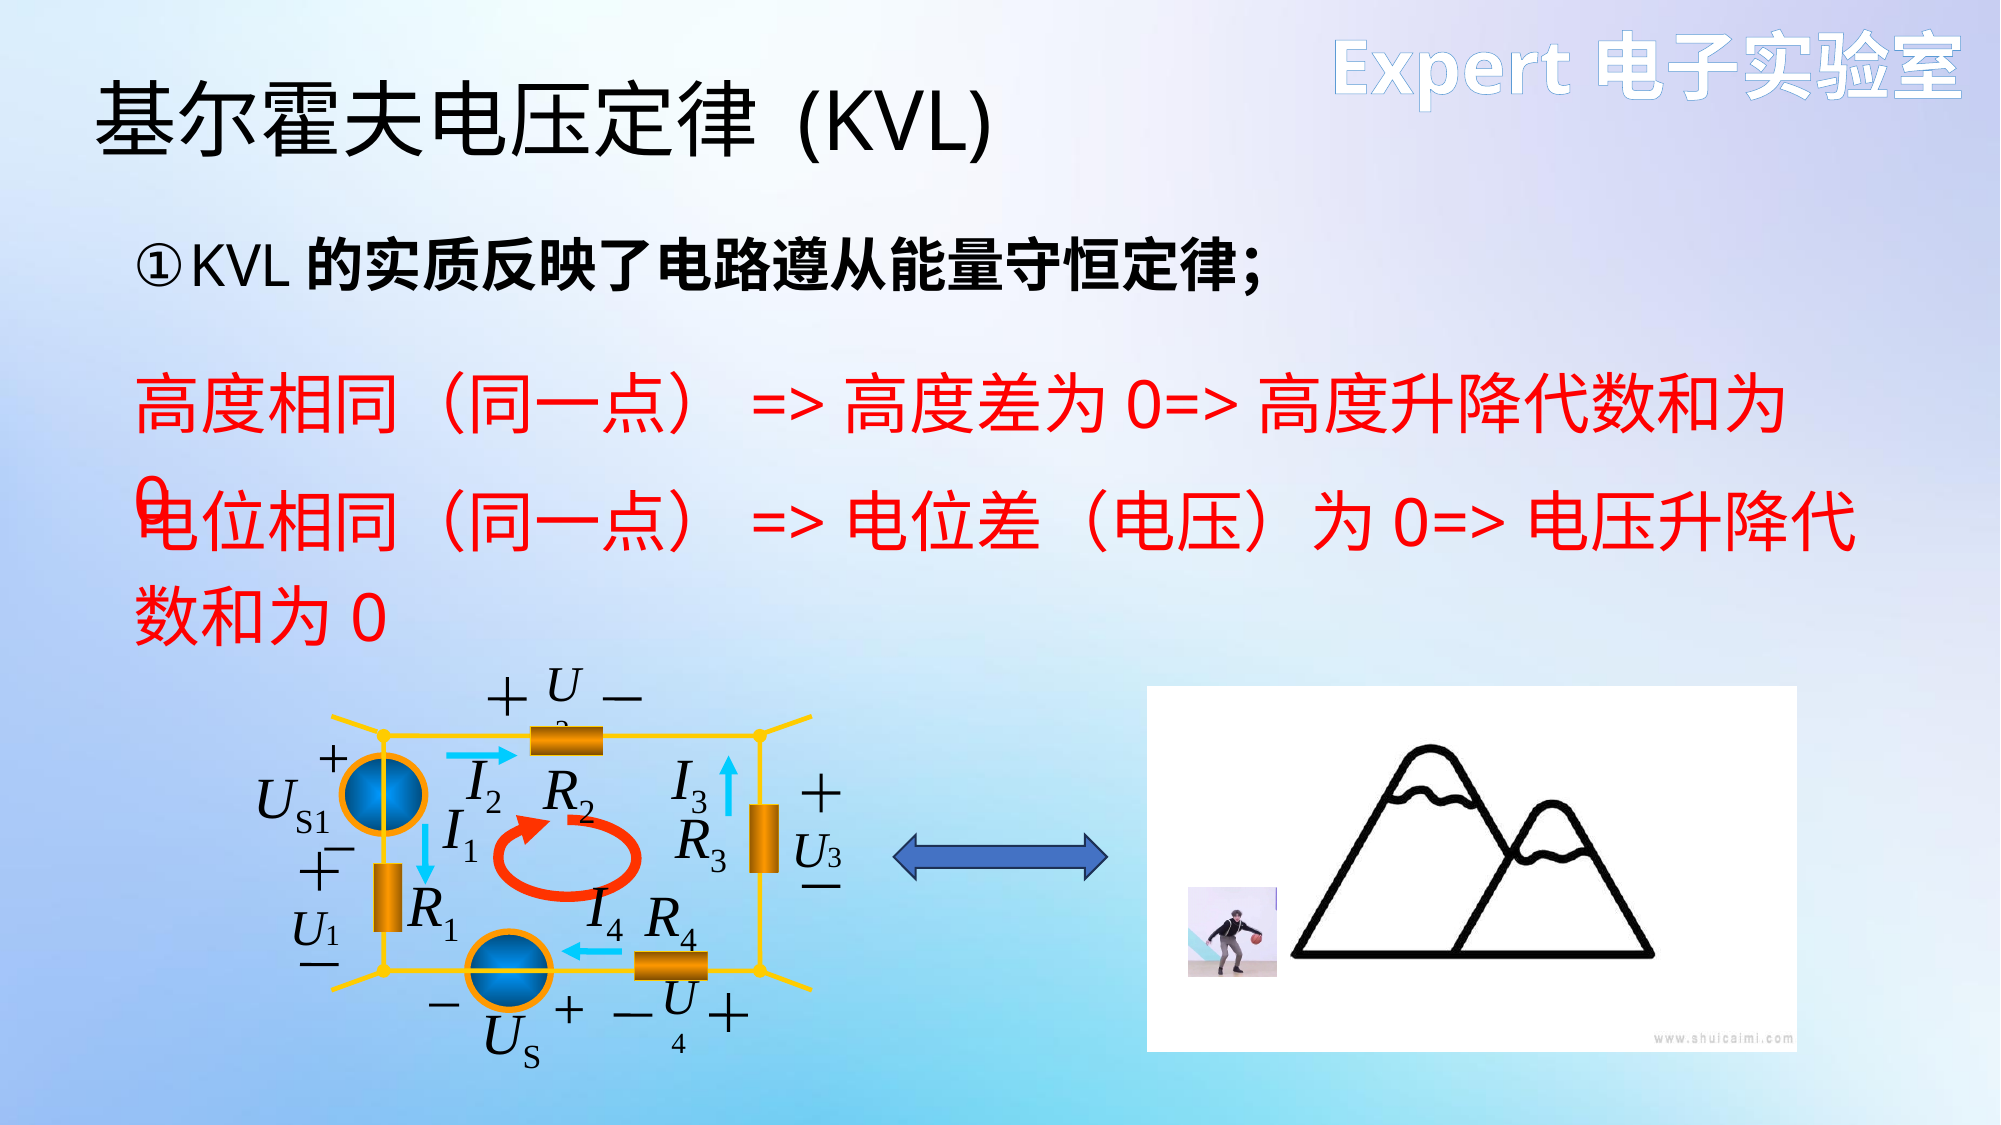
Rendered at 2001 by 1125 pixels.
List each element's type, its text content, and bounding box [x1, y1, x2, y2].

text_box 高度相同（同一点）=>高度差为0=>高度升降代数和为0 [118, 338, 1839, 546]
text_box 电位相同（同一点）=>电位差（电压）为0=>电压升降代数和为0 [119, 455, 1906, 663]
picture [0, 0, 2000, 1125]
text_box [892, 832, 1109, 882]
text_box KVL的实质反映了电路遵从能量守恒定律； [119, 206, 1419, 306]
text_box 基尔霍夫电压定律 (KVL) [78, 39, 1069, 175]
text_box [237, 667, 853, 1079]
